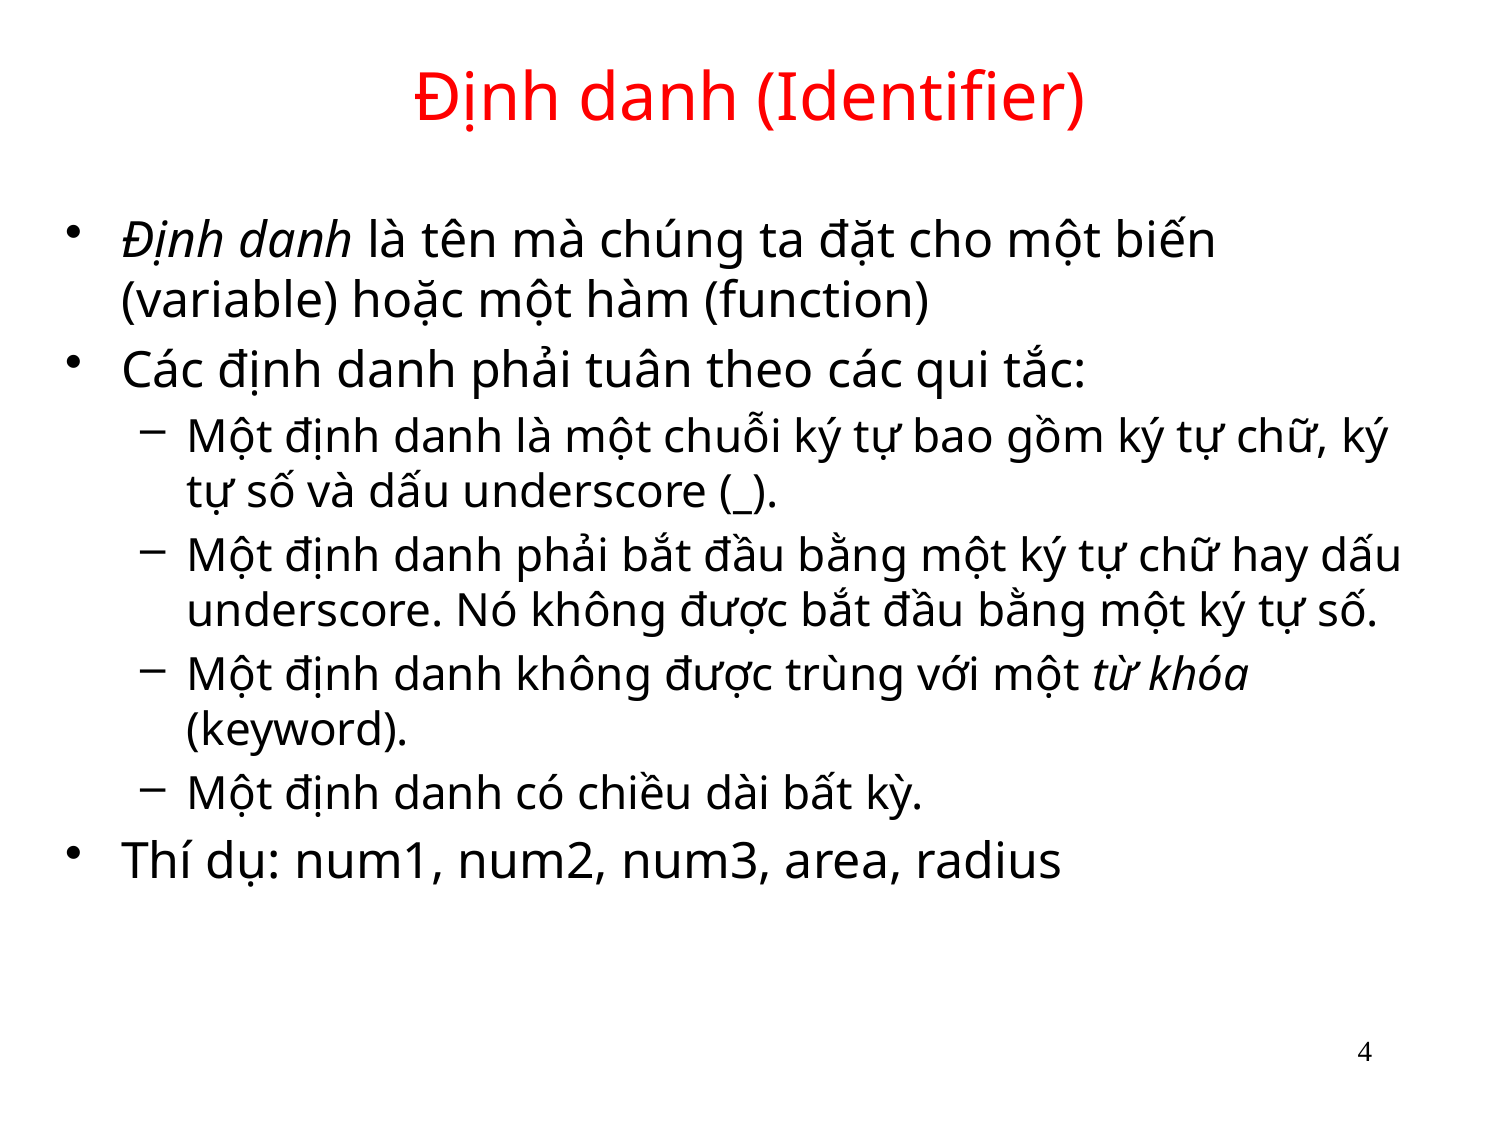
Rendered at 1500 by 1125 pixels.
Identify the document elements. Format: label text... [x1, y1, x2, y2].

title Định danh (Identifier) [112, 50, 1388, 138]
slide_number 4 [1074, 1025, 1388, 1100]
list Định danh là tên mà chúng ta đặt cho một biến (variable) hoặc một hàm (function) Các định danh phải tuân theo các qui tắc: Một định danh là một chuỗi ký tự bao gồm ký tự chữ, ký tự số và dấu underscore (_). Một định danh phải bắt đầu bằng một ký tự chữ hay dấu underscore. Nó không được bắt đầu bằng một ký tự số. Một định danh không được trùng với một từ khóa (keyword). Một định danh có chiều dài bất kỳ. Thí dụ: num1, num2, num3, area, radius [50, 200, 1450, 925]
